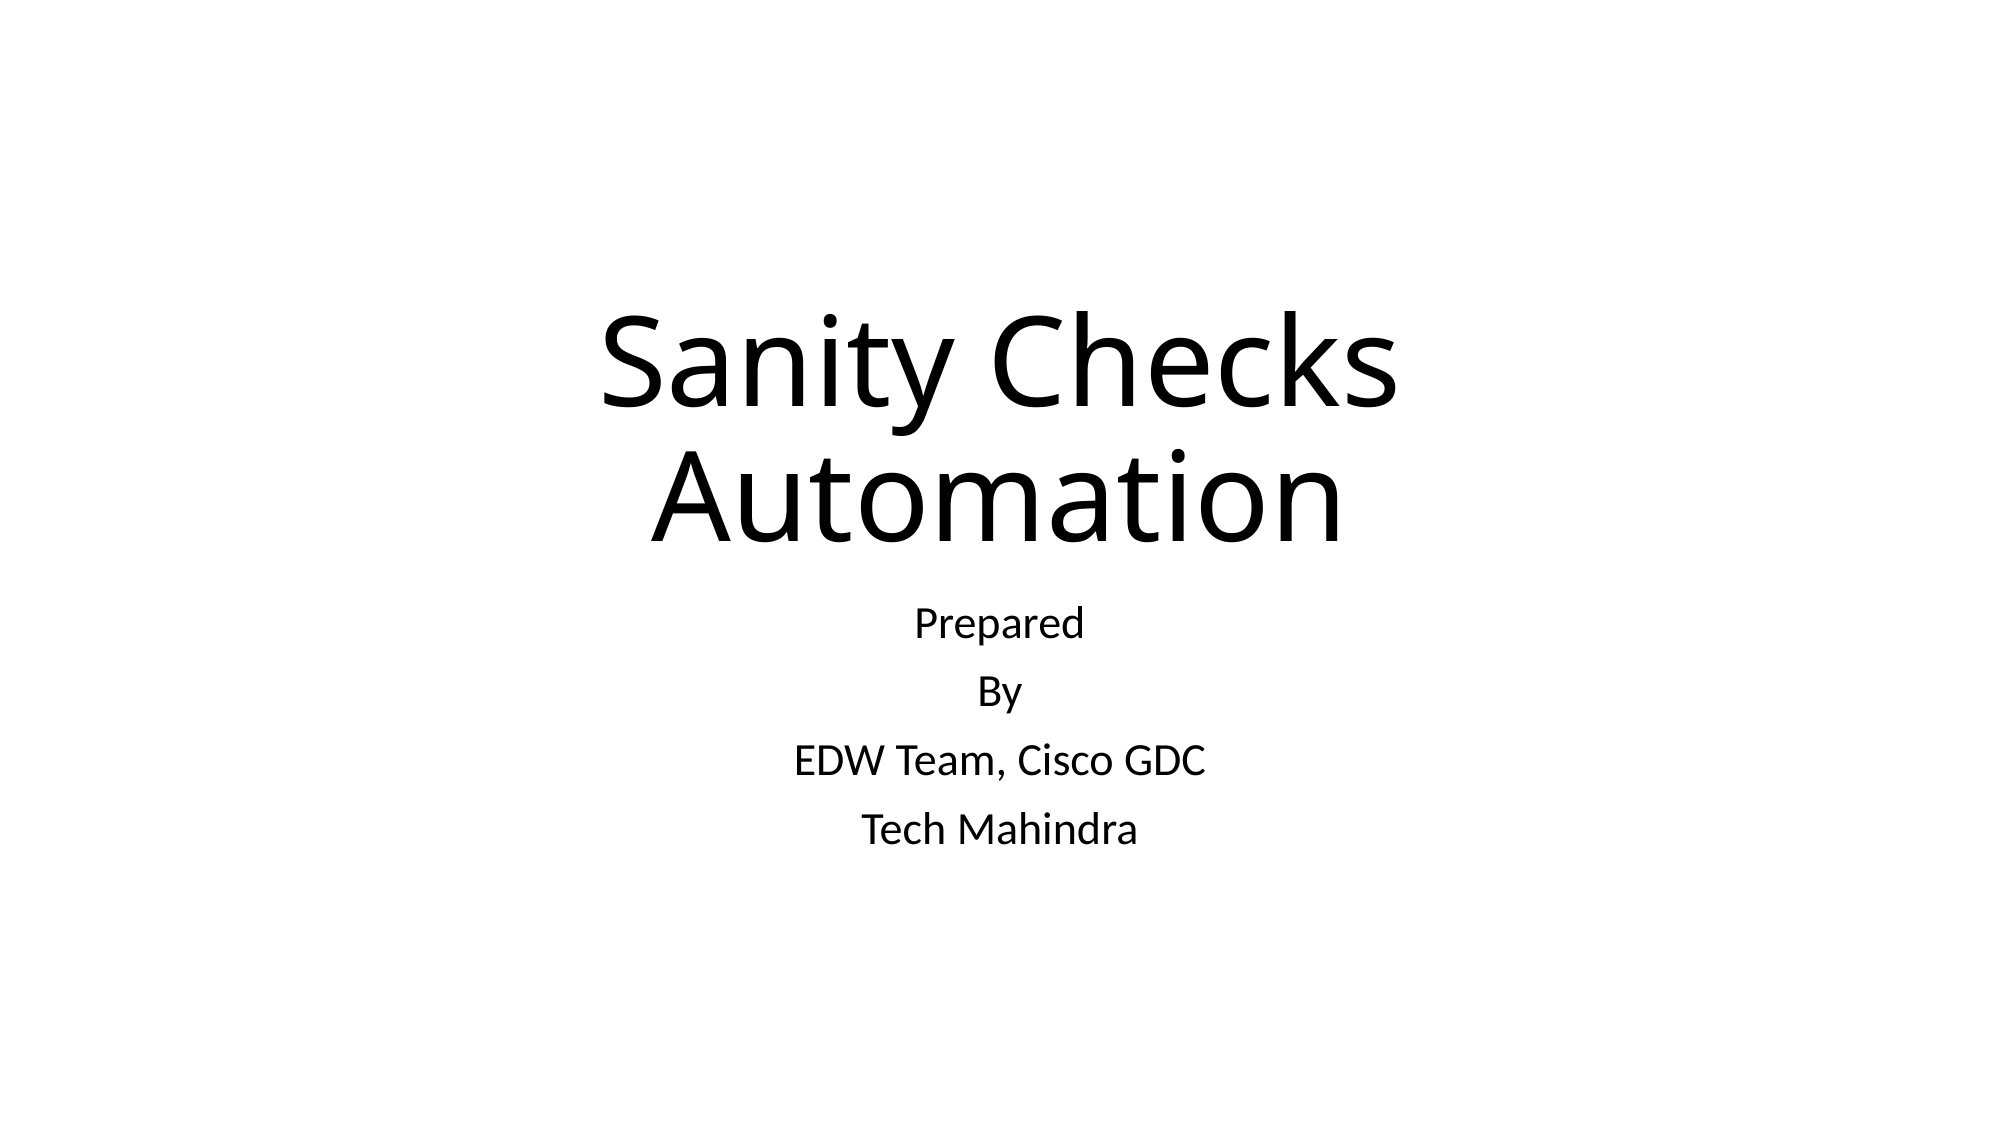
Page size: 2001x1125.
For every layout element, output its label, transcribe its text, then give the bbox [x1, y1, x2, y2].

subtitle Prepared By EDW Team, Cisco GDC Tech Mahindra [249, 590, 1750, 863]
title Sanity Checks Automation [249, 184, 1750, 576]
